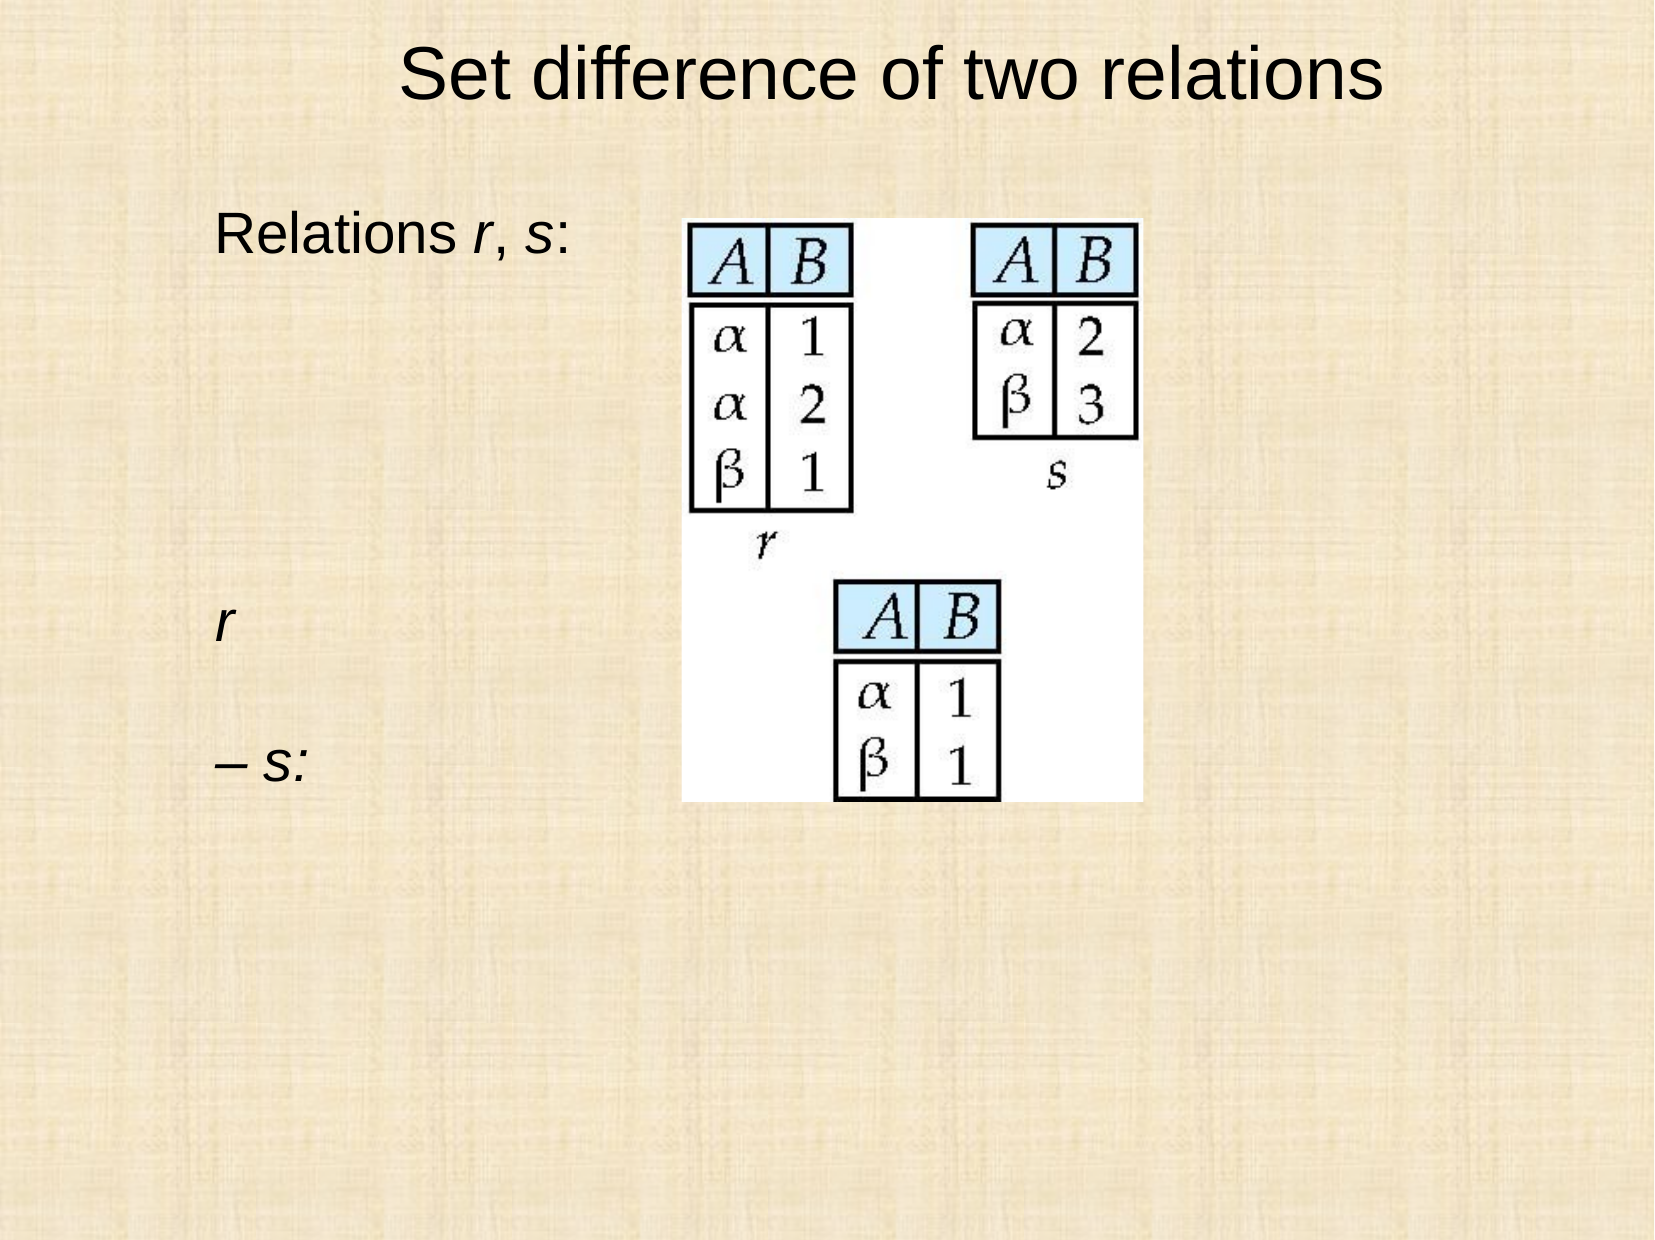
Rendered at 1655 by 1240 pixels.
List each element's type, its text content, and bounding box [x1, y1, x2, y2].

text_box Relations r, s: [212, 193, 574, 266]
text_box [681, 218, 1144, 802]
text_box r – s: [213, 580, 364, 793]
text_box Set difference of two relations [396, 22, 1388, 115]
